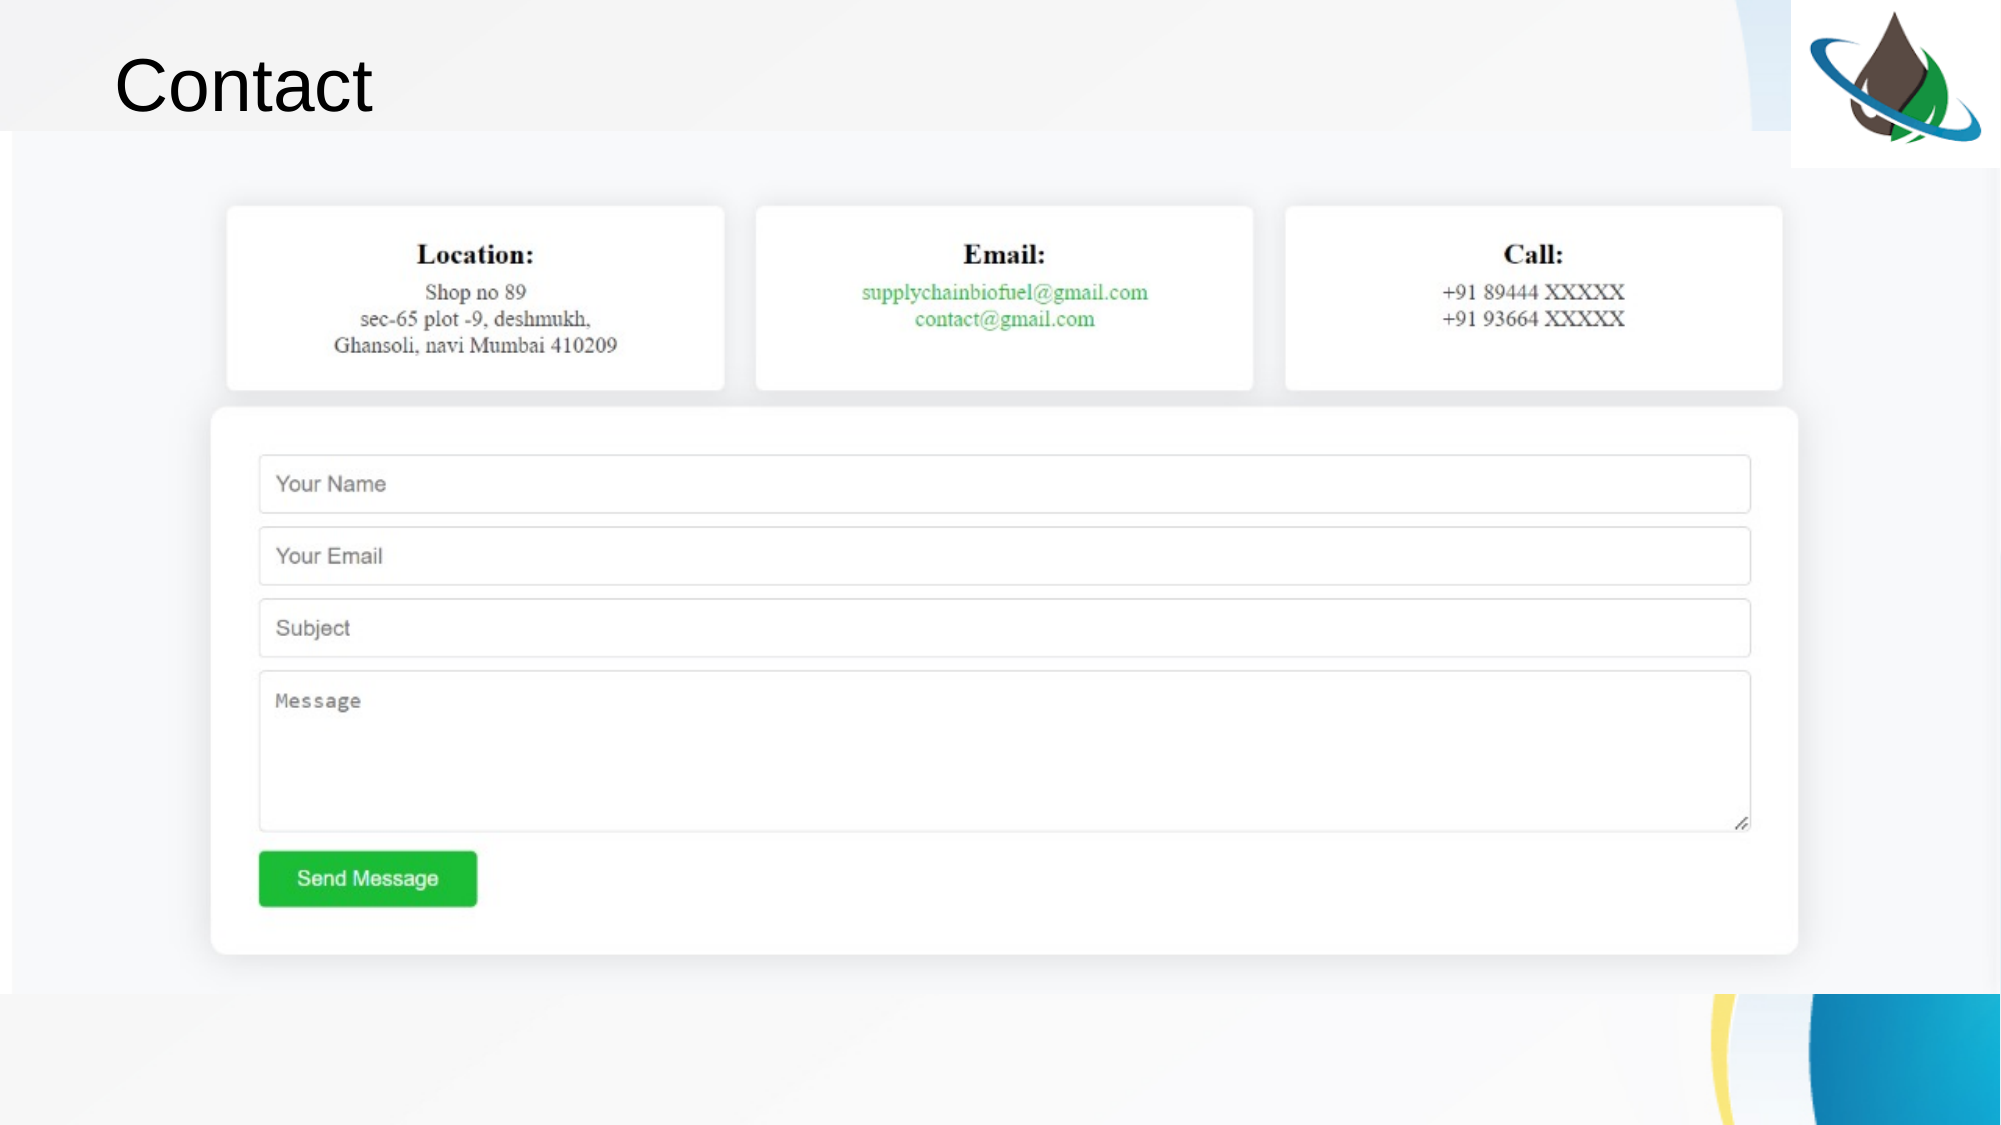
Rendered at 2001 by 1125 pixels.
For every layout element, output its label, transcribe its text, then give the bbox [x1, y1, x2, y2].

picture [0, 0, 2001, 1125]
title Contact [99, 33, 1791, 130]
